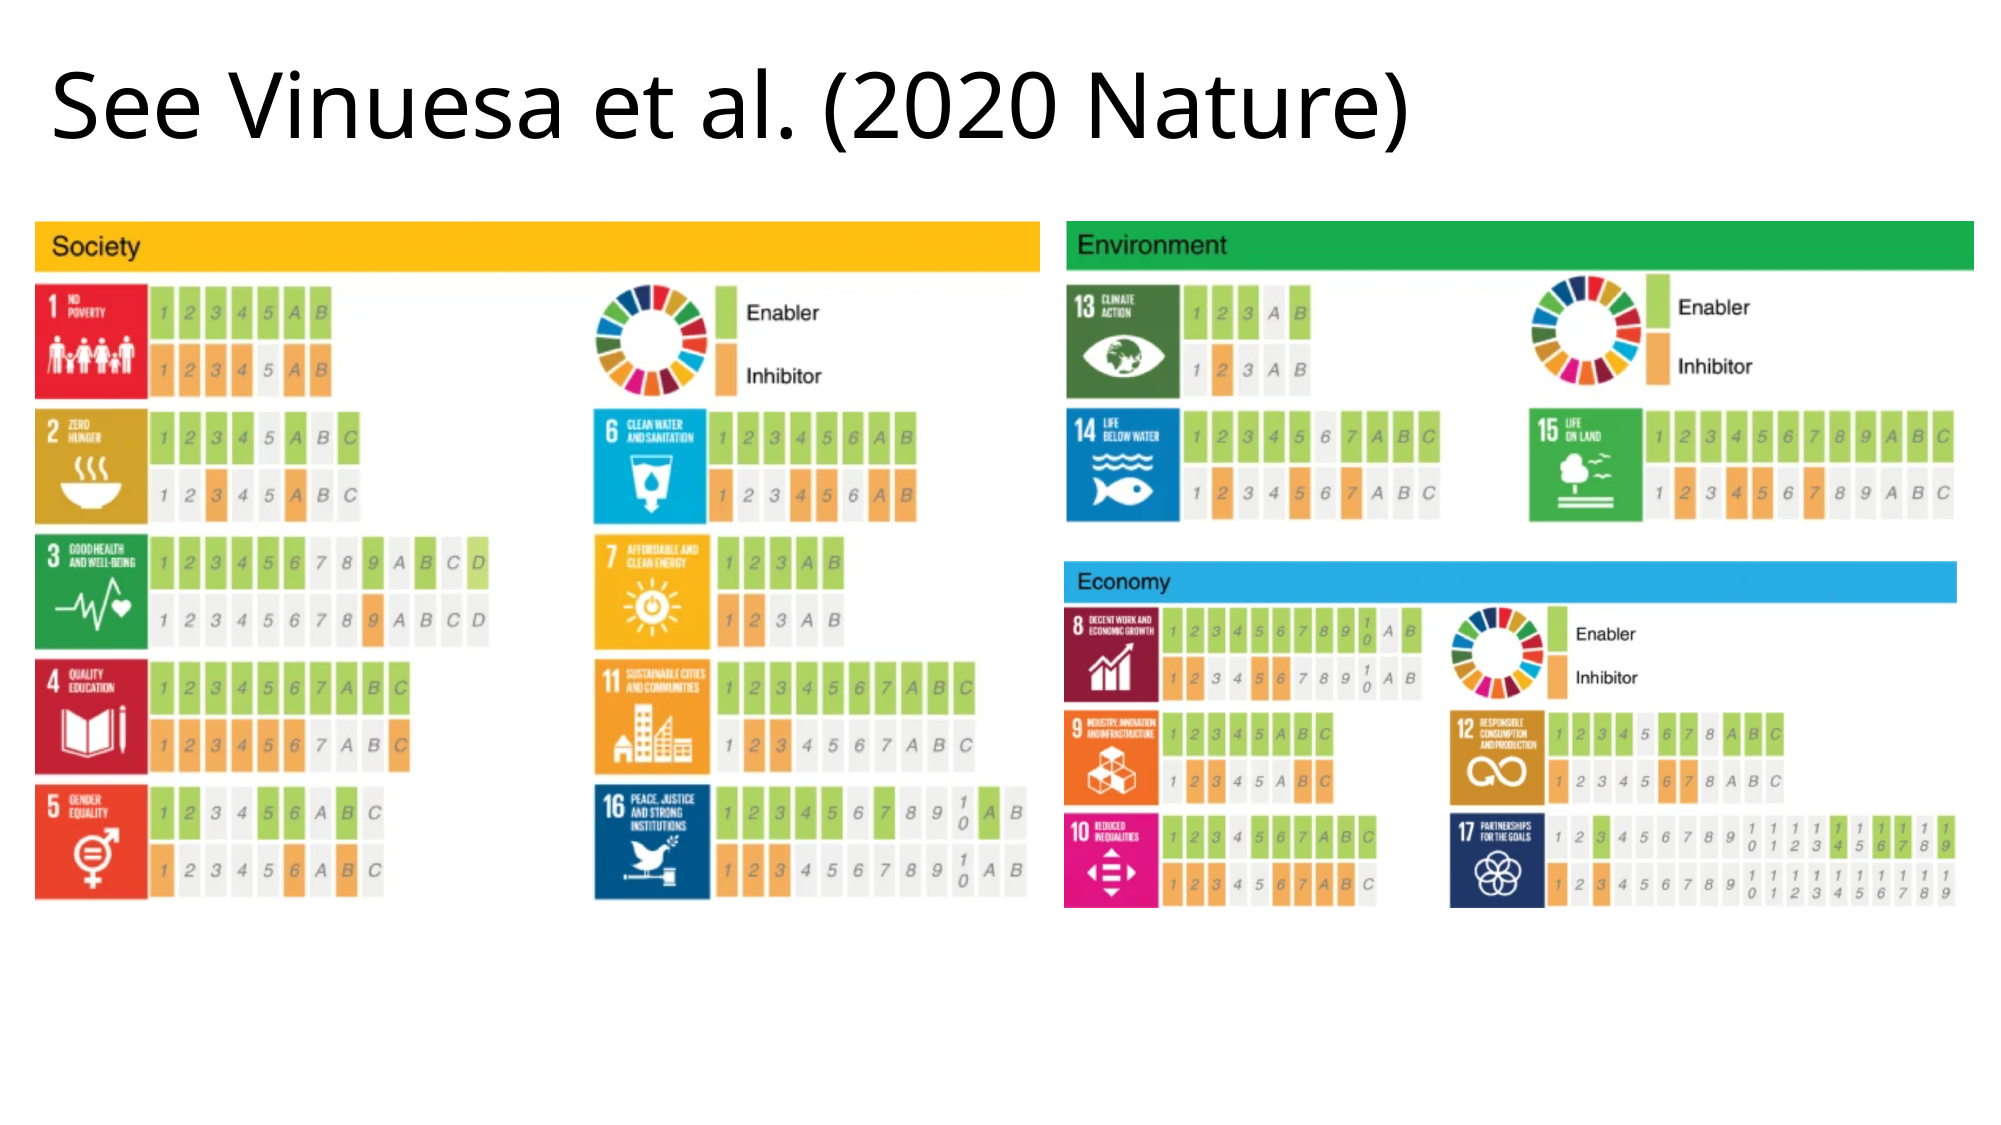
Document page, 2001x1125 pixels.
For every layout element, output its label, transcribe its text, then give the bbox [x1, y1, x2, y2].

title See Vinuesa et al. (2020 Nature) [35, 0, 1849, 218]
picture [1058, 212, 1974, 538]
picture [1058, 555, 1961, 909]
picture [28, 212, 1040, 909]
